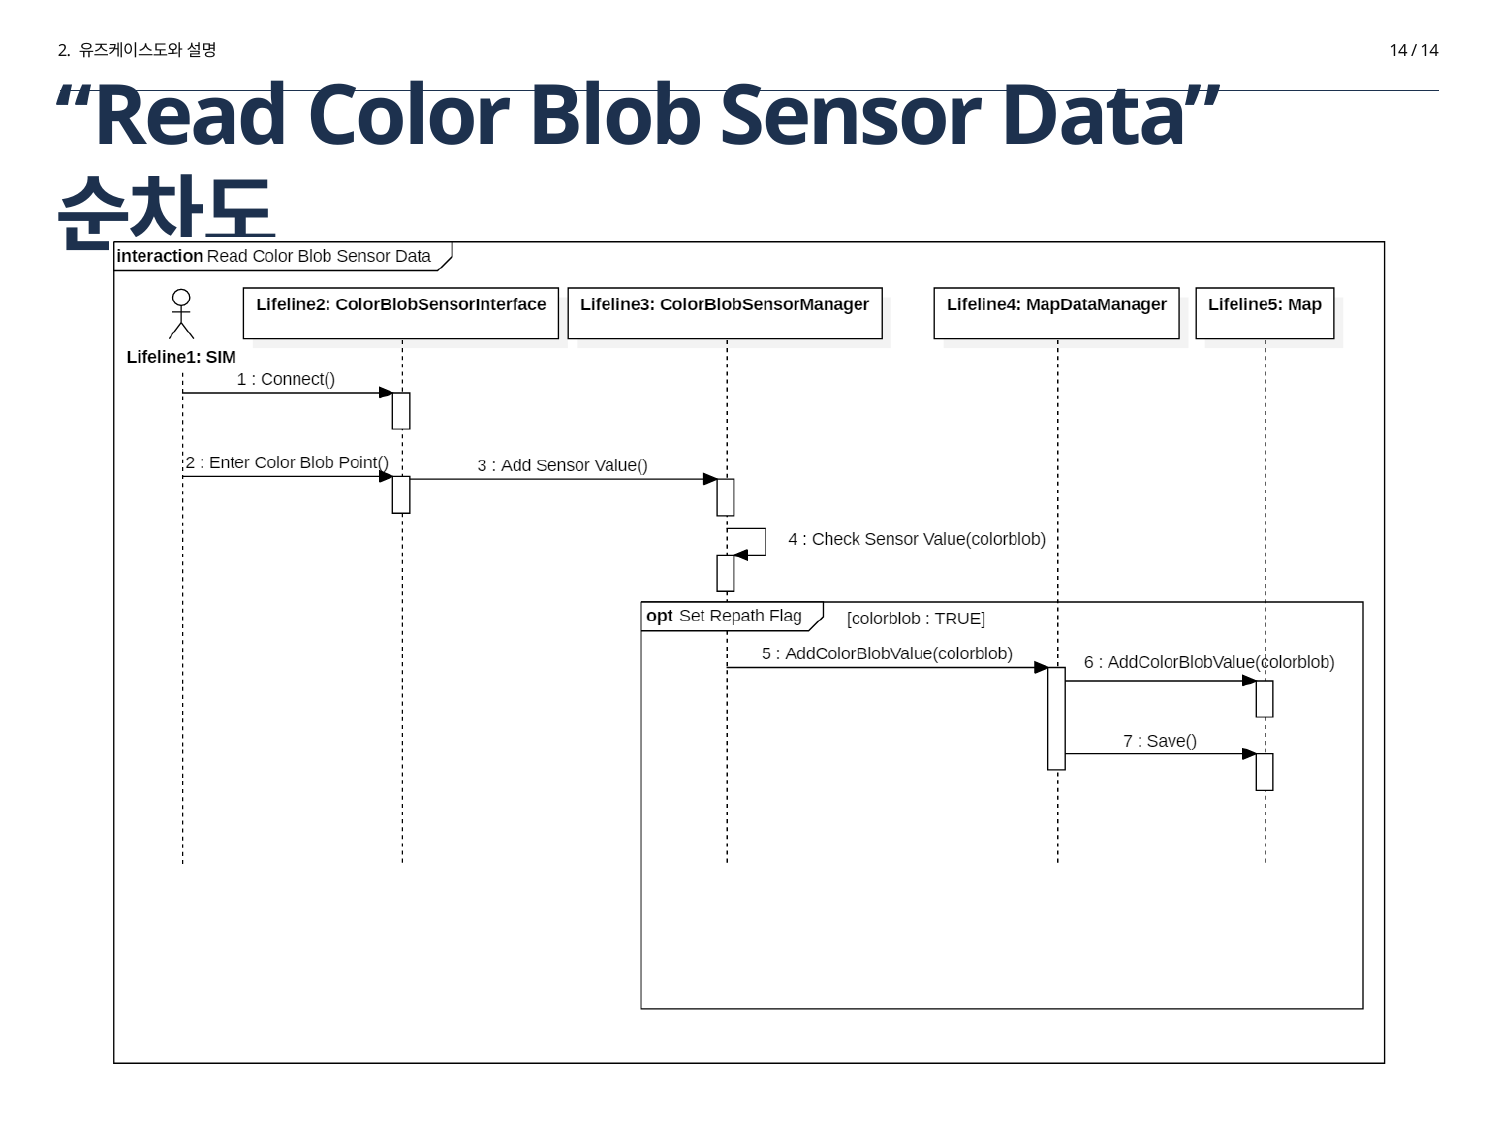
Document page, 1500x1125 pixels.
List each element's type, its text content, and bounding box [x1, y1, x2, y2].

title “Read Color Blob Sensor Data” 순차도 [40, 90, 1433, 231]
text_box 14 / 14 [1193, 32, 1454, 70]
text_box 2. 유즈케이스도와 설명 [43, 31, 303, 67]
picture [109, 237, 1390, 1069]
